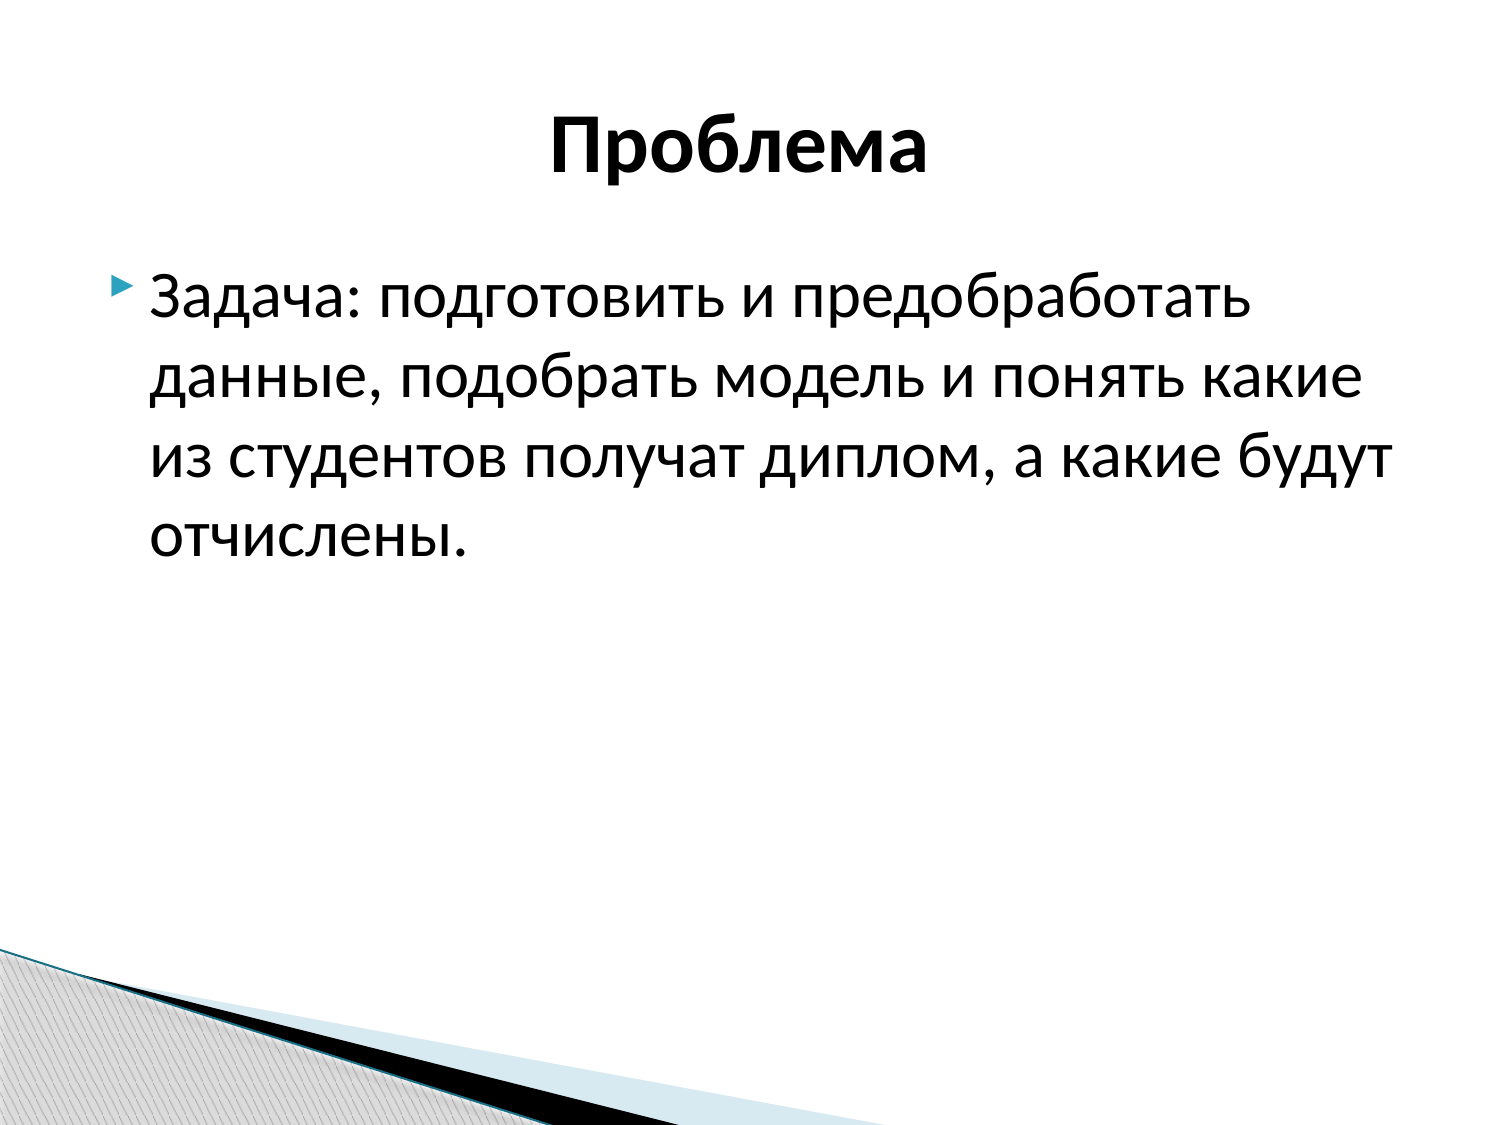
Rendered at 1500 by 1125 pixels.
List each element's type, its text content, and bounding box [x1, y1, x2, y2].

list Задача: подготовить и предобработать данные, подобрать модель и понять какие из студентов получат диплом, а какие будут отчислены. [75, 243, 1425, 986]
title Проблема [75, 45, 1425, 233]
